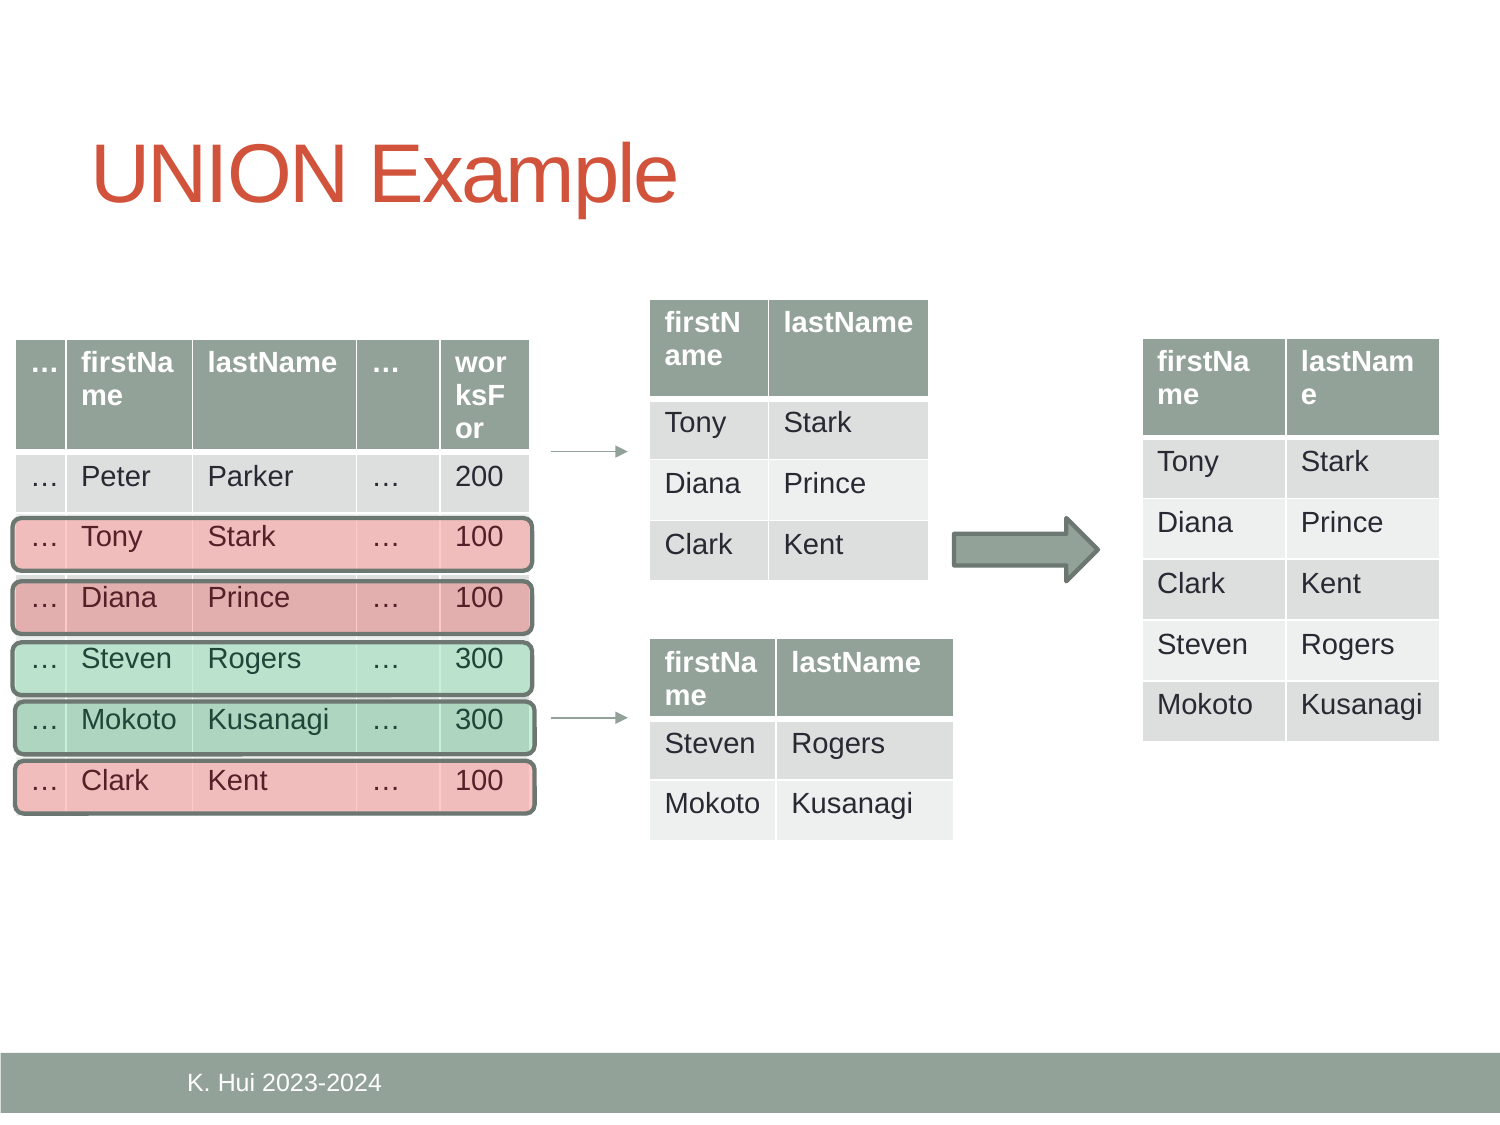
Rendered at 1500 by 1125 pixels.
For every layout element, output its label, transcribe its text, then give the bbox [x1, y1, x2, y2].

text_box [951, 516, 1101, 584]
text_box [12, 517, 535, 641]
table_cell Kent [769, 521, 928, 580]
table_cell 200 [441, 455, 529, 512]
table_header lastName [193, 340, 356, 449]
table_header … [16, 340, 65, 449]
table_header firstName [650, 639, 775, 716]
footer K. Hui 2023-2024 [75, 1054, 494, 1109]
table_cell Parker [193, 455, 356, 512]
table_header lastName [769, 300, 928, 396]
table_header firstName [67, 340, 192, 449]
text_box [12, 762, 535, 814]
table_cell Prince [769, 460, 928, 520]
table_header worksFor [441, 340, 529, 449]
table_cell Diana [1143, 499, 1285, 558]
table_cell Mokoto [650, 781, 775, 840]
table_header lastName [1287, 339, 1439, 435]
table_cell Peter [67, 455, 192, 512]
table_cell Rogers [777, 722, 953, 779]
table_cell Prince [1287, 499, 1439, 558]
table_cell Stark [769, 402, 928, 459]
table_header firstName [650, 300, 768, 396]
table_cell Steven [650, 722, 775, 779]
table_cell Mokoto [1143, 682, 1285, 741]
table_cell … [357, 455, 439, 512]
table_cell Kent [1287, 560, 1439, 619]
table_header … [357, 340, 439, 449]
table_cell Kusanagi [777, 781, 953, 840]
table_header firstName [1143, 339, 1285, 435]
table_cell Steven [1143, 621, 1285, 680]
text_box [12, 642, 535, 755]
table_cell Tony [650, 402, 768, 459]
title UNION Example [75, 87, 1425, 250]
table_cell Diana [650, 460, 768, 520]
table_cell Clark [650, 521, 768, 580]
table_header lastName [777, 639, 953, 716]
table_cell Kusanagi [1287, 682, 1439, 741]
table_cell … [16, 455, 65, 512]
table_cell Rogers [1287, 621, 1439, 680]
table_cell Stark [1287, 440, 1439, 498]
table_cell Clark [1143, 560, 1285, 619]
table_cell Tony [1143, 440, 1285, 498]
